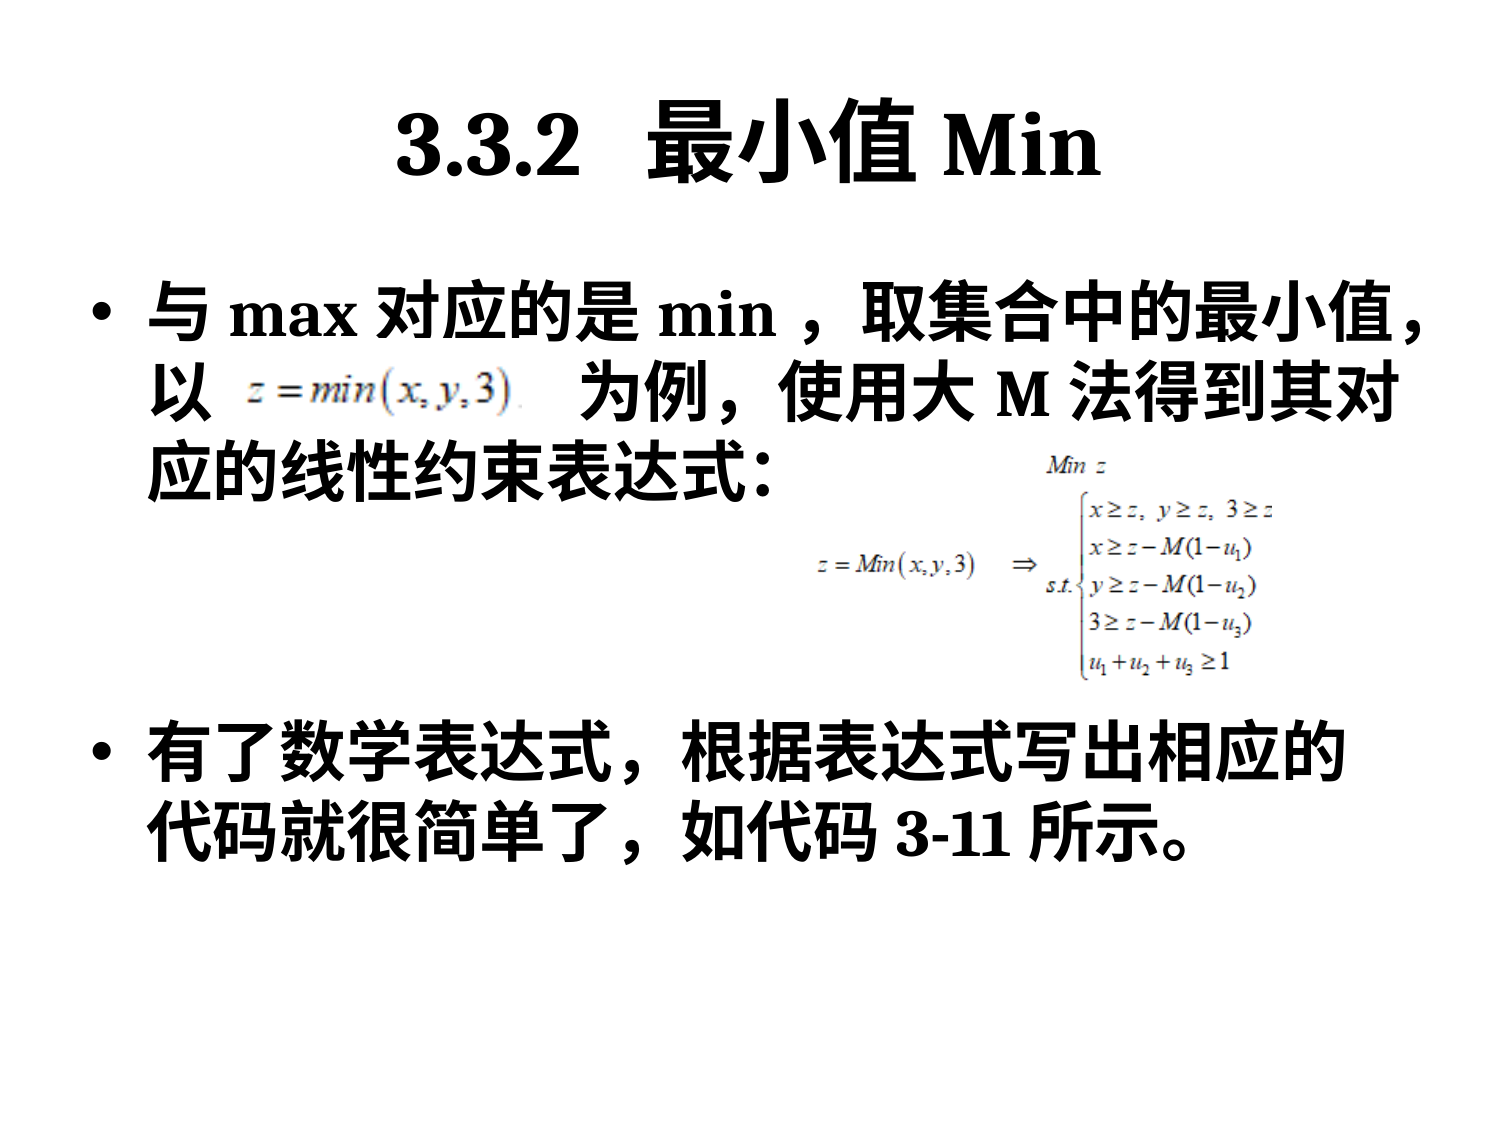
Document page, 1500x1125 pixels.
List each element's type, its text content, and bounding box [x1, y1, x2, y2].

title 3.3.2 最小值Min [75, 45, 1425, 233]
picture [808, 442, 1272, 685]
picture [229, 337, 523, 433]
list 与max对应的是min，取集合中的最小值，以 为例，使用大M法得到其对应的线性约束表达式： 有了数学表达式，根据表达式写出相应的代码就很简单了，如代码3-11所示。 [75, 262, 1425, 1005]
